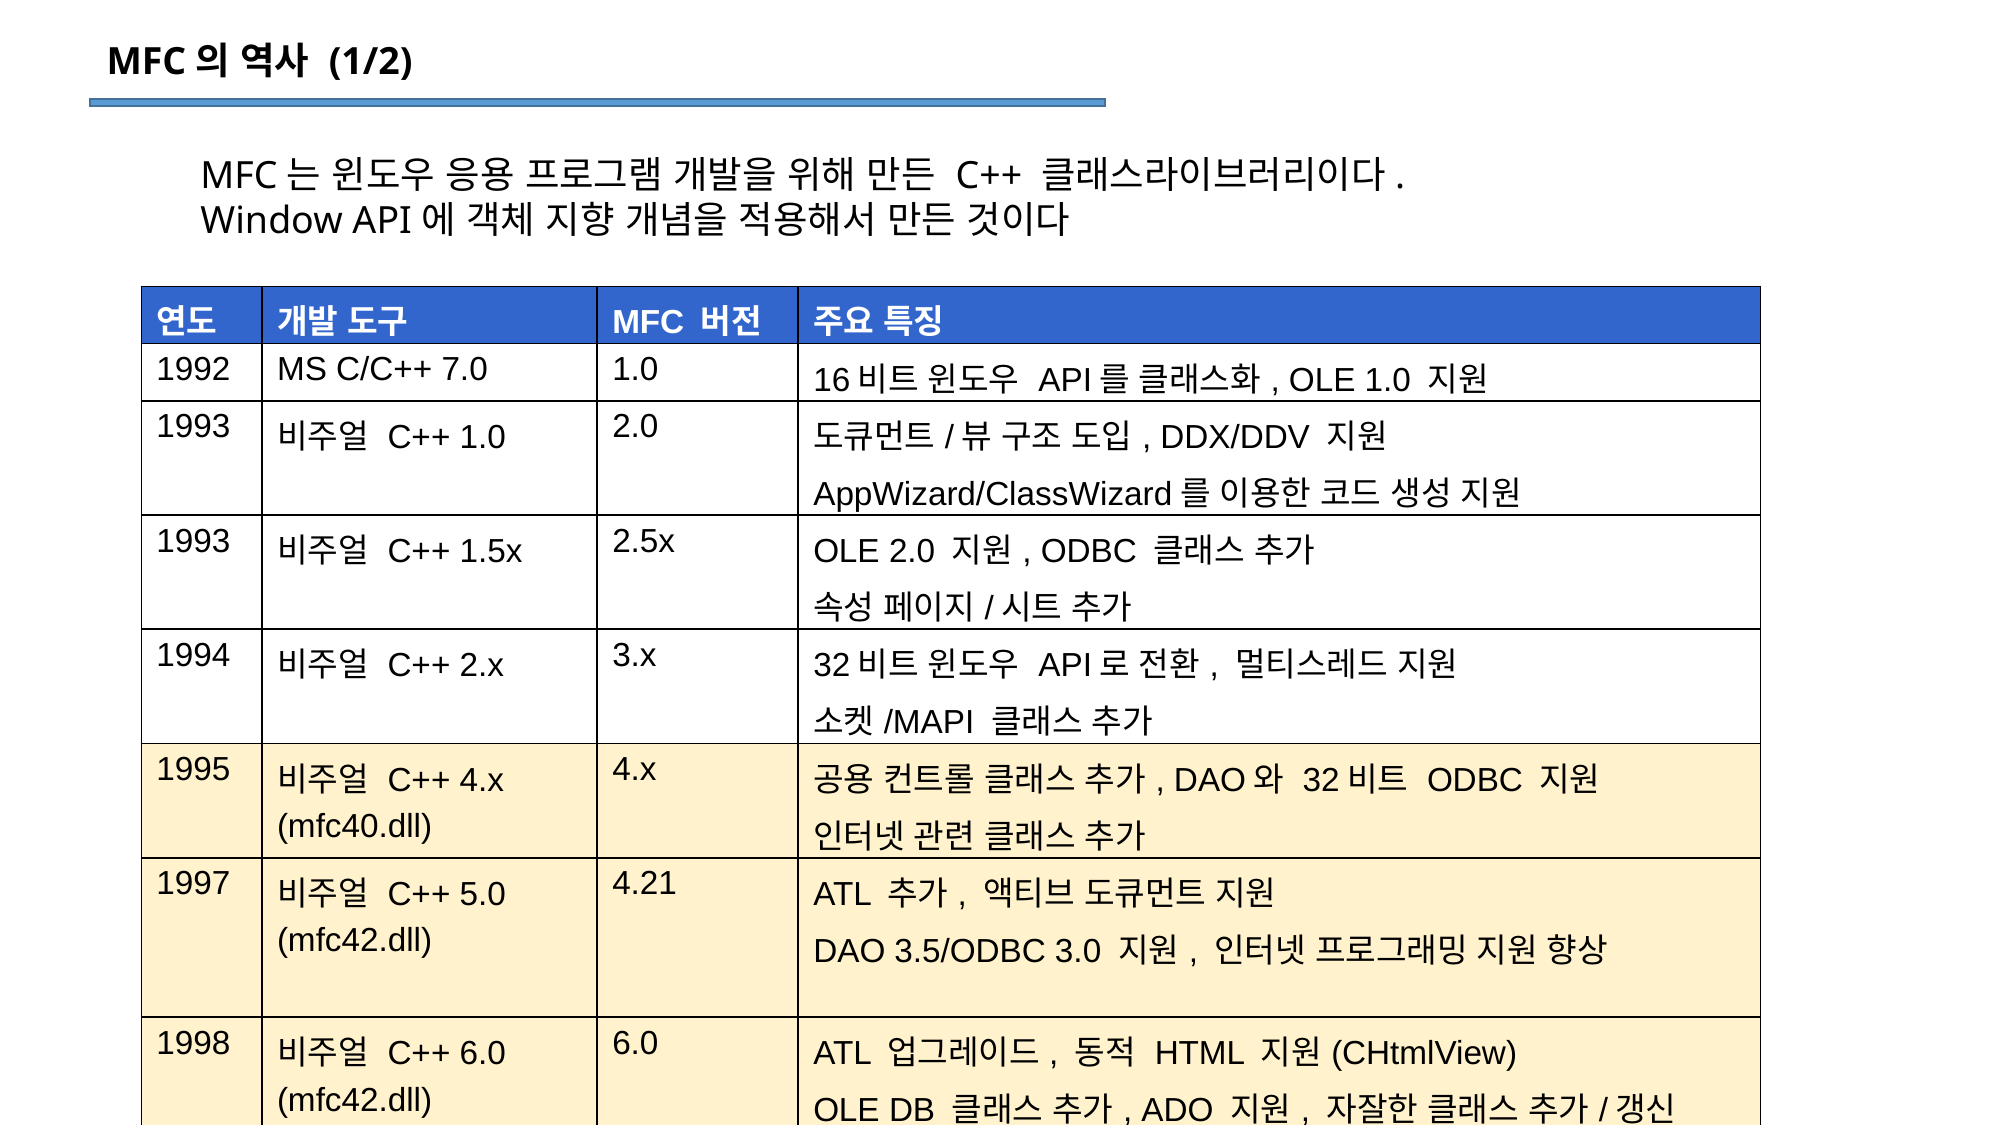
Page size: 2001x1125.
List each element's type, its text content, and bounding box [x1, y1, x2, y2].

table_cell 1998 [142, 1018, 261, 1125]
table_cell OLE 2.0 지원, ODBC 클래스 추가 속성 페이지/시트 추가 [799, 516, 1760, 628]
table_cell 32비트 윈도우 API로 전환, 멀티스레드 지원 소켓/MAPI 클래스 추가 [799, 630, 1760, 743]
table_cell 1993 [142, 402, 261, 514]
table_cell 비주얼 C++ 1.0 [263, 402, 596, 514]
table_cell 공용 컨트롤 클래스 추가, DAO와 32비트 ODBC 지원 인터넷 관련 클래스 추가 [799, 744, 1760, 857]
table_cell 비주얼 C++ 6.0 (mfc42.dll) [263, 1018, 596, 1125]
table_cell 1997 [142, 859, 261, 1016]
table_cell 4.21 [598, 859, 797, 1016]
table_cell 3.x [598, 630, 797, 743]
table_cell 비주얼 C++ 5.0 (mfc42.dll) [263, 859, 596, 1016]
table_cell 도큐먼트/뷰 구조 도입, DDX/DDV 지원 AppWizard/ClassWizard를 이용한 코드 생성 지원 [799, 402, 1760, 514]
text_box [89, 98, 1106, 107]
table_cell 1994 [142, 630, 261, 743]
table_cell 2.5x [598, 516, 797, 628]
table_header MFC 버전 [598, 287, 797, 343]
table_header 개발 도구 [263, 287, 596, 343]
table_cell 16비트 윈도우 API를 클래스화, OLE 1.0 지원 [799, 344, 1760, 400]
table_cell 2.0 [598, 402, 797, 514]
text_box MFC는 윈도우 응용 프로그램 개발을 위해 만든 C++ 클래스라이브러리이다. Window API에 객체 지향 개념을 적용해서 만든 것이다 [185, 143, 1421, 248]
table_cell 1995 [142, 744, 261, 857]
table_cell 1993 [142, 516, 261, 628]
table_cell 1.0 [598, 344, 797, 400]
table_cell 6.0 [598, 1018, 797, 1125]
table_cell MS C/C++ 7.0 [263, 344, 596, 400]
table_cell 비주얼 C++ 1.5x [263, 516, 596, 628]
text_box MFC의 역사 (1/2) [91, 29, 428, 90]
table_header 연도 [142, 287, 261, 343]
table_cell ATL 업그레이드, 동적 HTML 지원(CHtmlView) OLE DB 클래스 추가, ADO 지원, 자잘한 클래스 추가/갱신 [799, 1018, 1760, 1125]
table_header 주요 특징 [799, 287, 1760, 343]
table_cell 비주얼 C++ 2.x [263, 630, 596, 743]
table_cell 1992 [142, 344, 261, 400]
table_cell ATL 추가, 액티브 도큐먼트 지원 DAO 3.5/ODBC 3.0 지원, 인터넷 프로그래밍 지원 향상 [799, 859, 1760, 1016]
table_cell 4.x [598, 744, 797, 857]
table_cell 비주얼 C++ 4.x (mfc40.dll) [263, 744, 596, 857]
